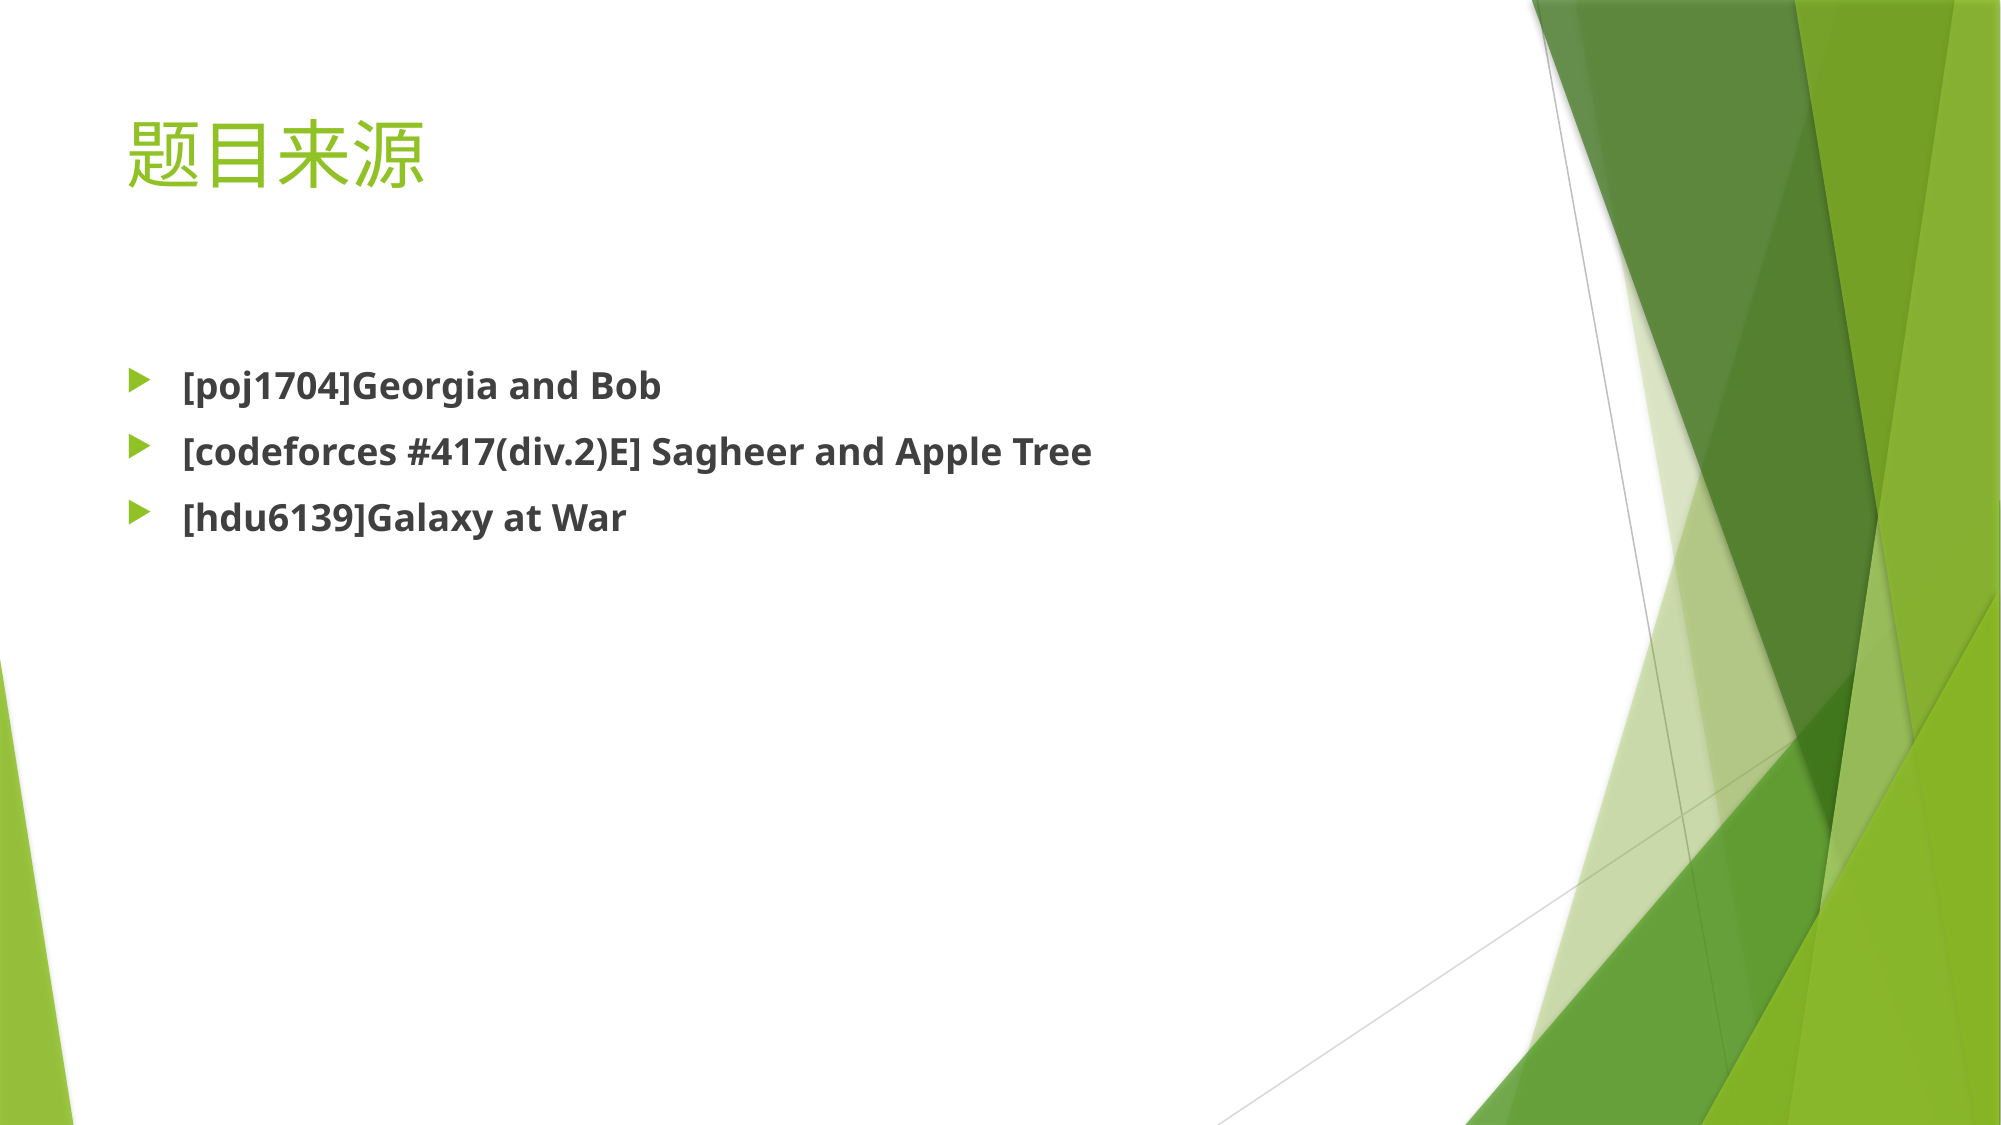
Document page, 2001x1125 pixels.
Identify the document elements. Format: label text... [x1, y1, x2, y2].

list [poj1704]Georgia and Bob [codeforces #417(div.2)E] Sagheer and Apple Tree [hdu6139]Galaxy at War [111, 354, 1522, 992]
title 题目来源 [111, 99, 1522, 317]
